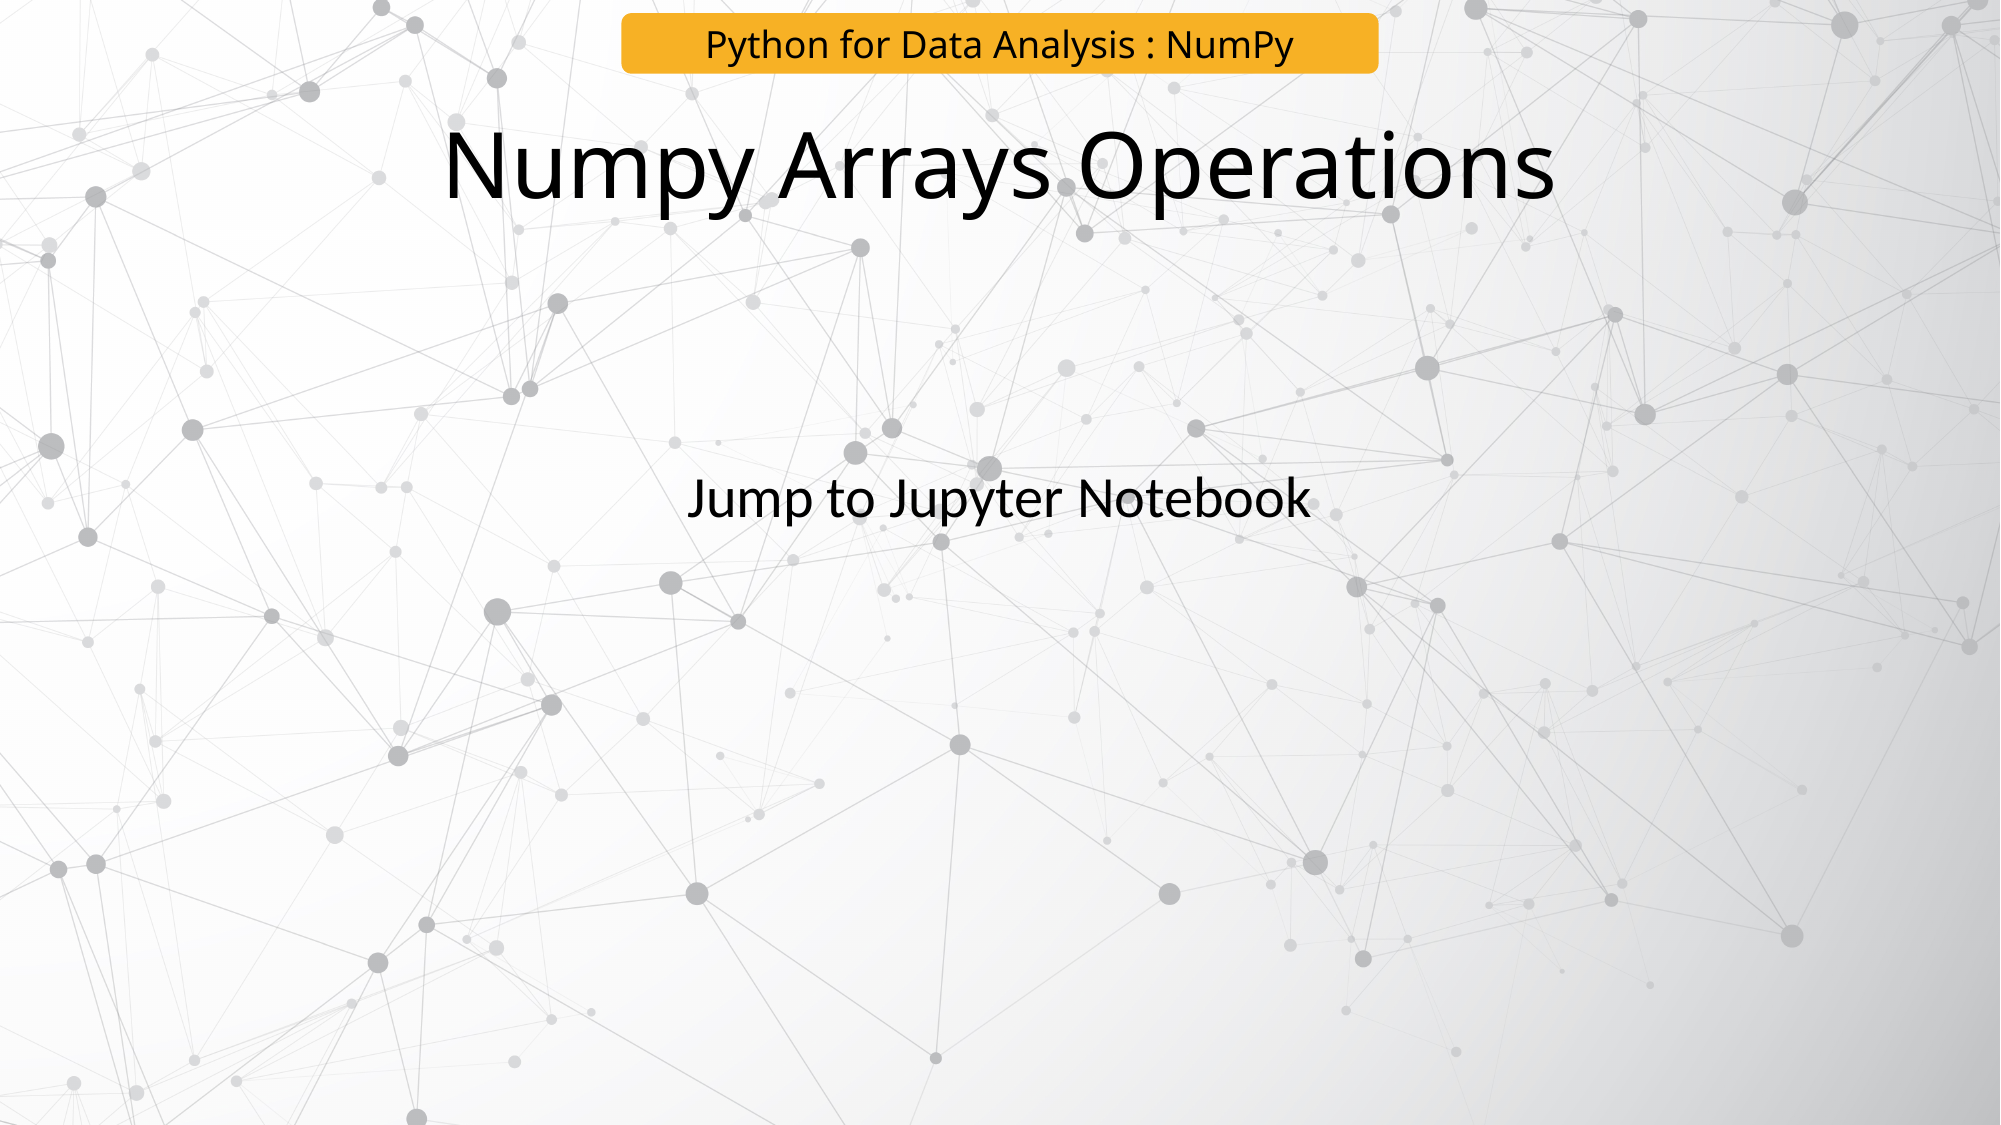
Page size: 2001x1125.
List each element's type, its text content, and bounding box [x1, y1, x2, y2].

picture [0, 0, 2000, 1125]
text_box Python for Data Analysis : NumPy [620, 12, 1380, 75]
list Jump to Jupyter Notebook [137, 459, 1863, 545]
title Numpy Arrays Operations [137, 59, 1863, 278]
